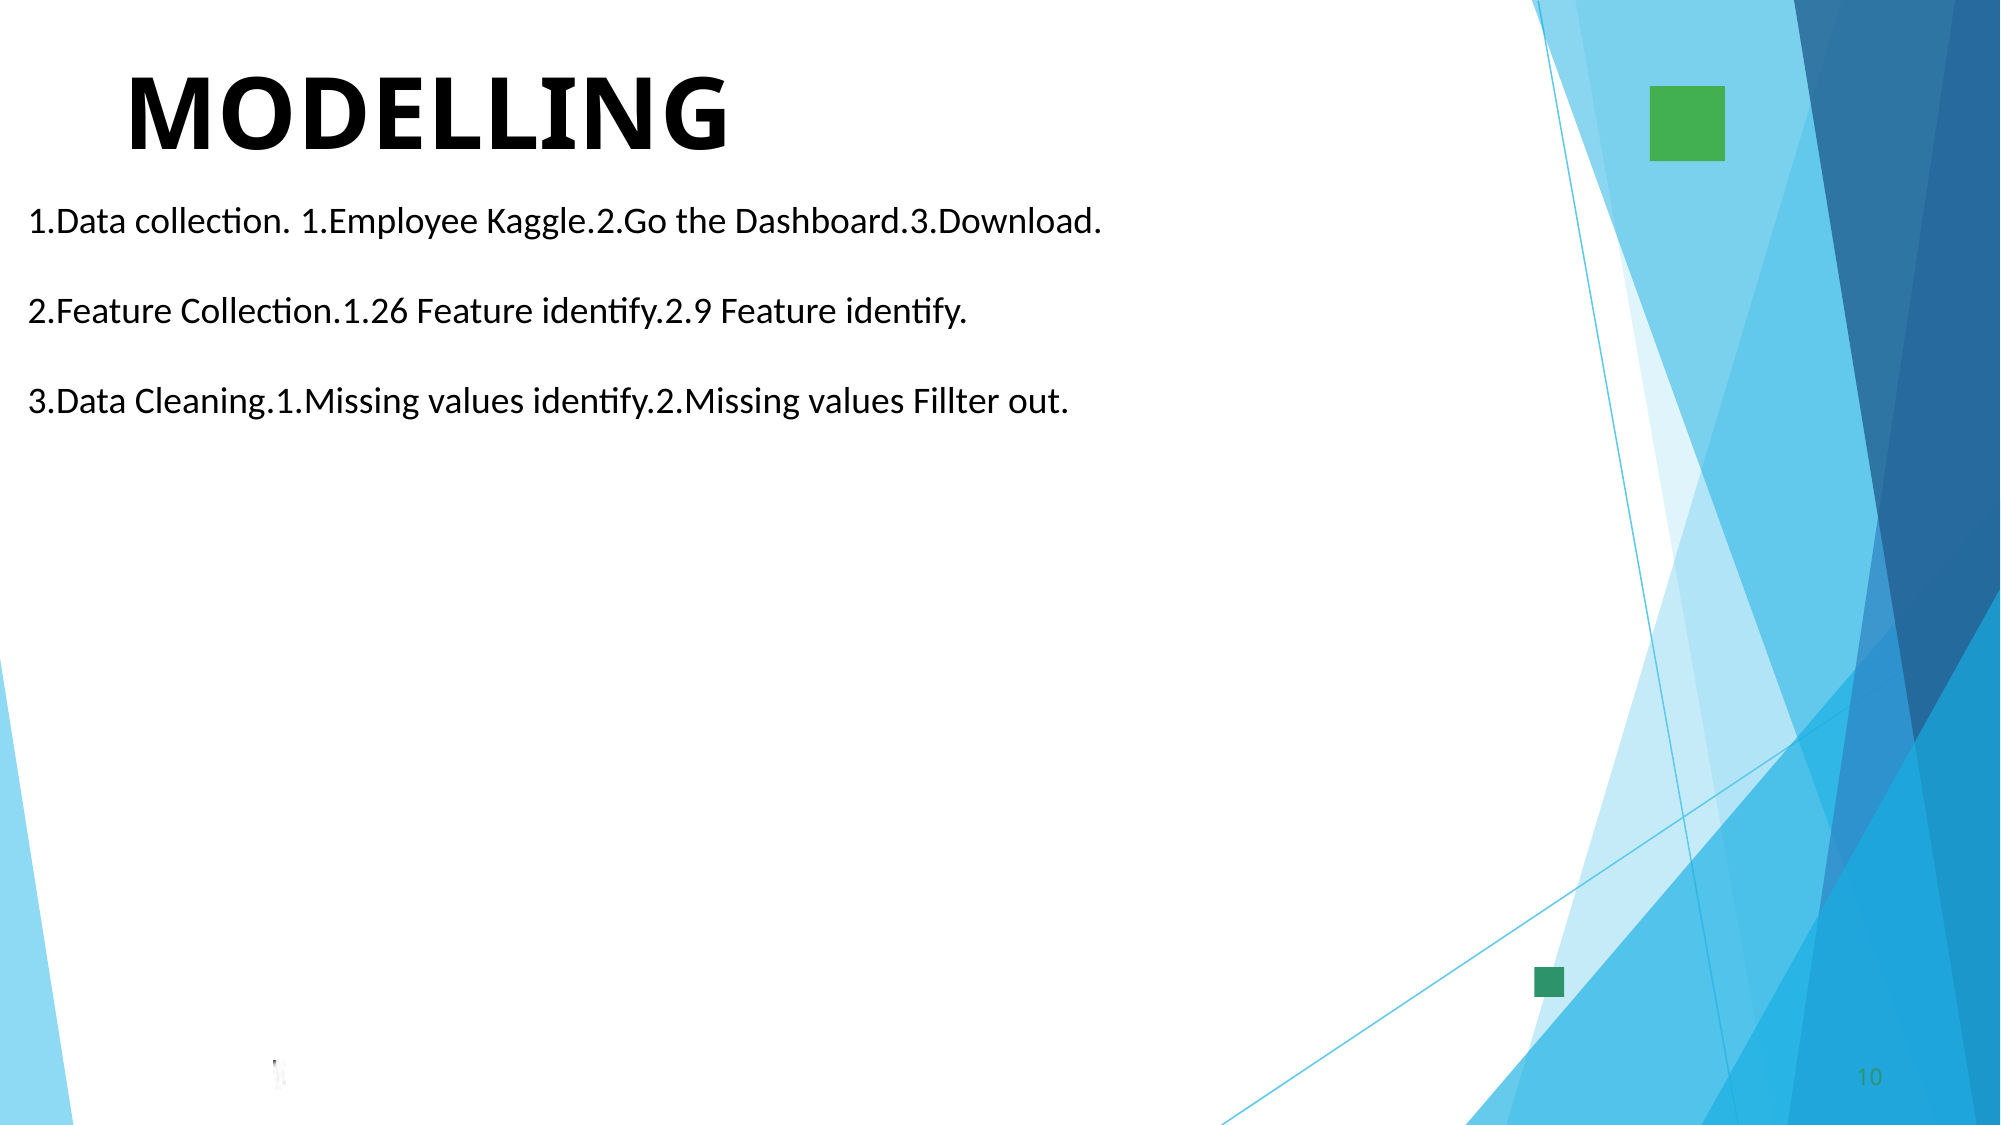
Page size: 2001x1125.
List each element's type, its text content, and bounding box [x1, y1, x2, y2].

subtitle 1.Data collection. 1.Employee Kaggle.2.Go the Dashboard.3.Download. 2.Feature Collection.1.26 Feature identify.2.9 Feature identify. 3.Data Cleaning.1.Missing values identify.2.Missing values Fillter out. [27, 196, 1700, 849]
text_box [1534, 967, 1565, 997]
text_box [1649, 86, 1725, 162]
text_box MODELLING [121, 47, 805, 170]
text_box 10 [1849, 1061, 1888, 1095]
picture [273, 1060, 287, 1091]
